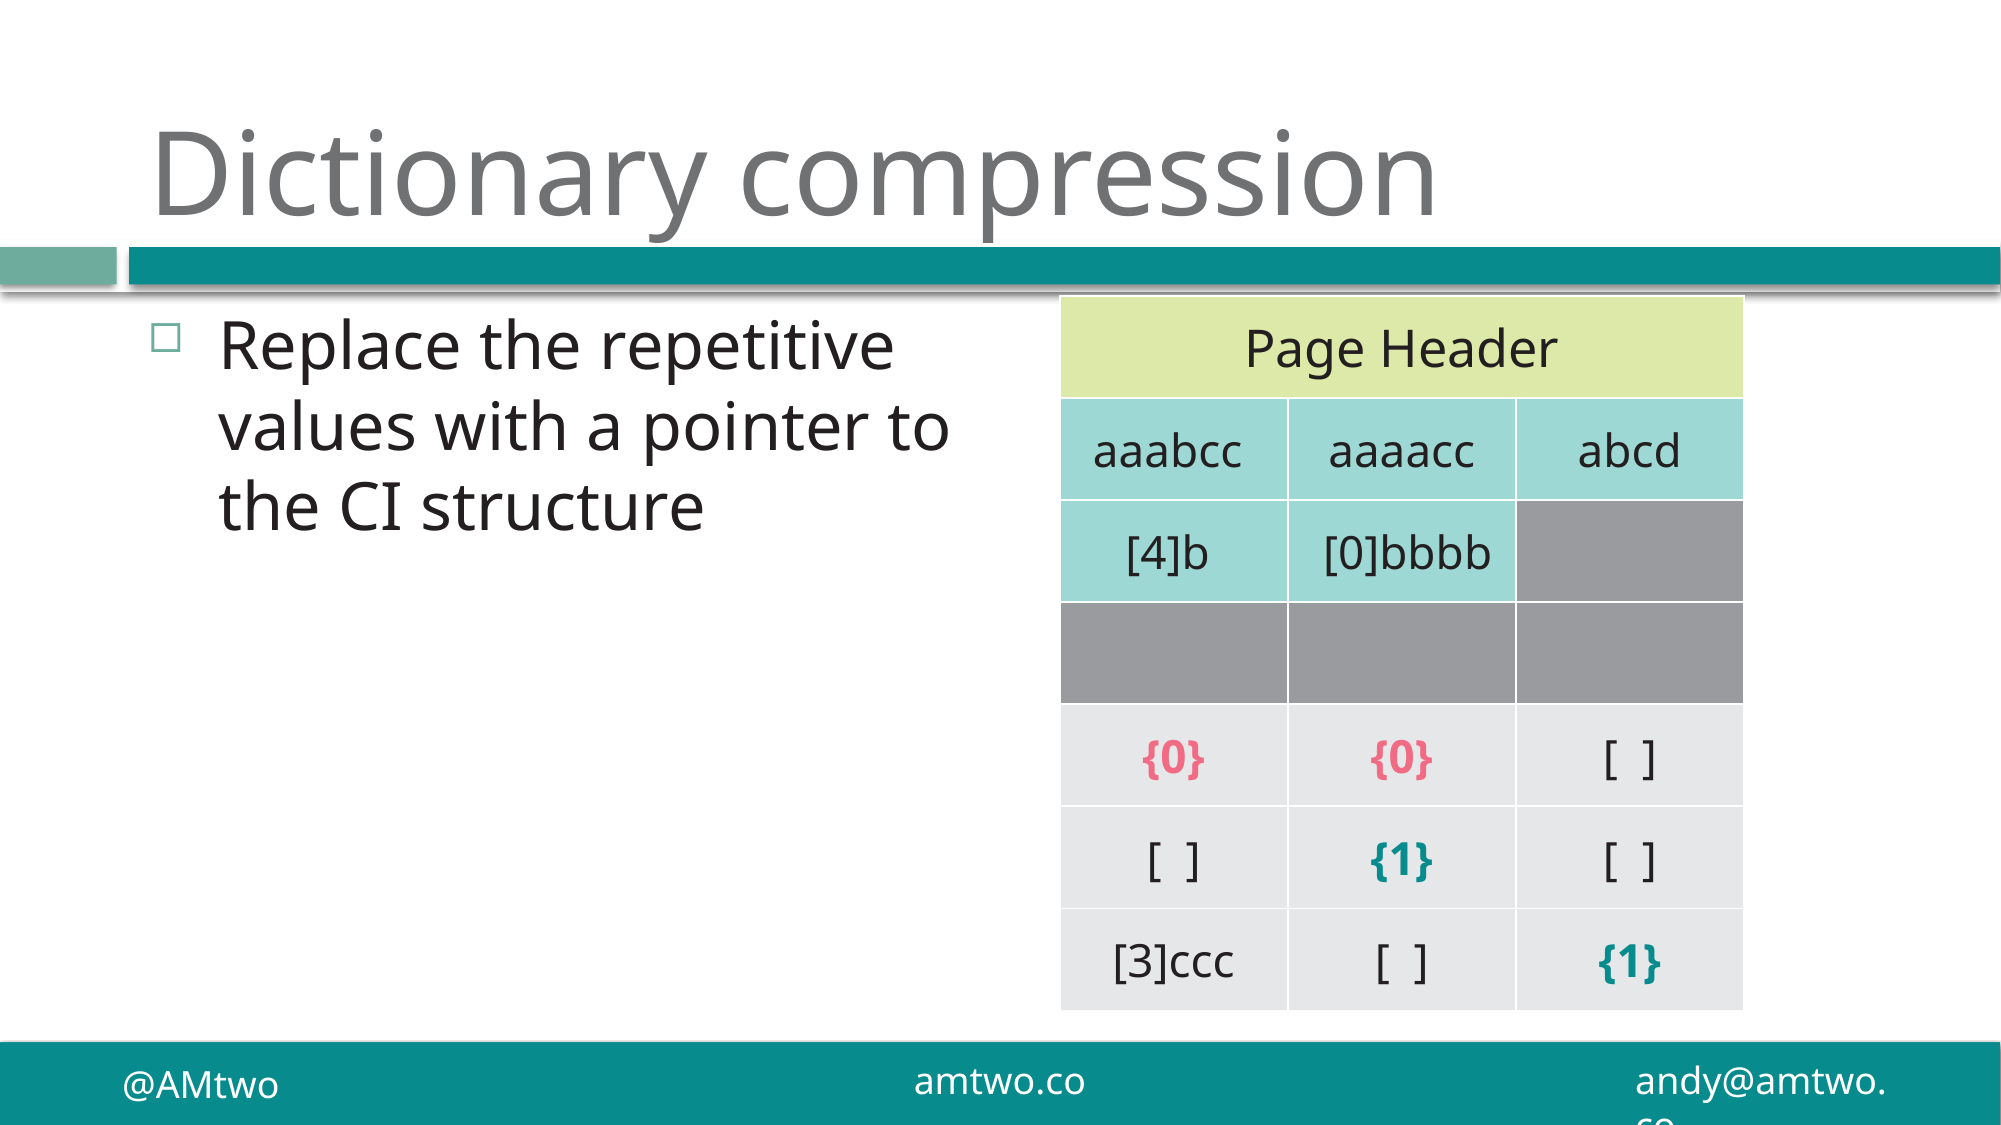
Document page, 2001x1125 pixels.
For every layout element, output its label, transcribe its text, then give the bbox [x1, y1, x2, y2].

table_cell [ ] [1517, 705, 1743, 805]
table_cell [1517, 603, 1743, 703]
table_cell {0} [1289, 705, 1515, 805]
table_cell [1061, 603, 1287, 703]
table_cell {0} [1061, 705, 1287, 805]
table_cell [ ] [1517, 807, 1743, 908]
list Replace the repetitive values with a pointer to the CI structure [133, 295, 984, 1011]
table_cell [1517, 501, 1743, 601]
table_cell aaaacc [1289, 399, 1515, 499]
table_cell [ ] [1061, 807, 1287, 908]
table_cell aaabcc [1061, 399, 1287, 499]
table_cell [0]bbbb [1289, 501, 1515, 601]
table_cell [4]b [1061, 501, 1287, 601]
table_cell [3]ccc [1061, 909, 1287, 1010]
table_cell abcd [1517, 399, 1743, 499]
table_header Page Header [1061, 297, 1743, 397]
table_cell {1} [1517, 909, 1743, 1010]
table_cell {1} [1289, 807, 1515, 908]
table_cell [ ] [1289, 909, 1515, 1010]
title Dictionary compression [133, 25, 1917, 246]
table_cell [1289, 603, 1515, 703]
